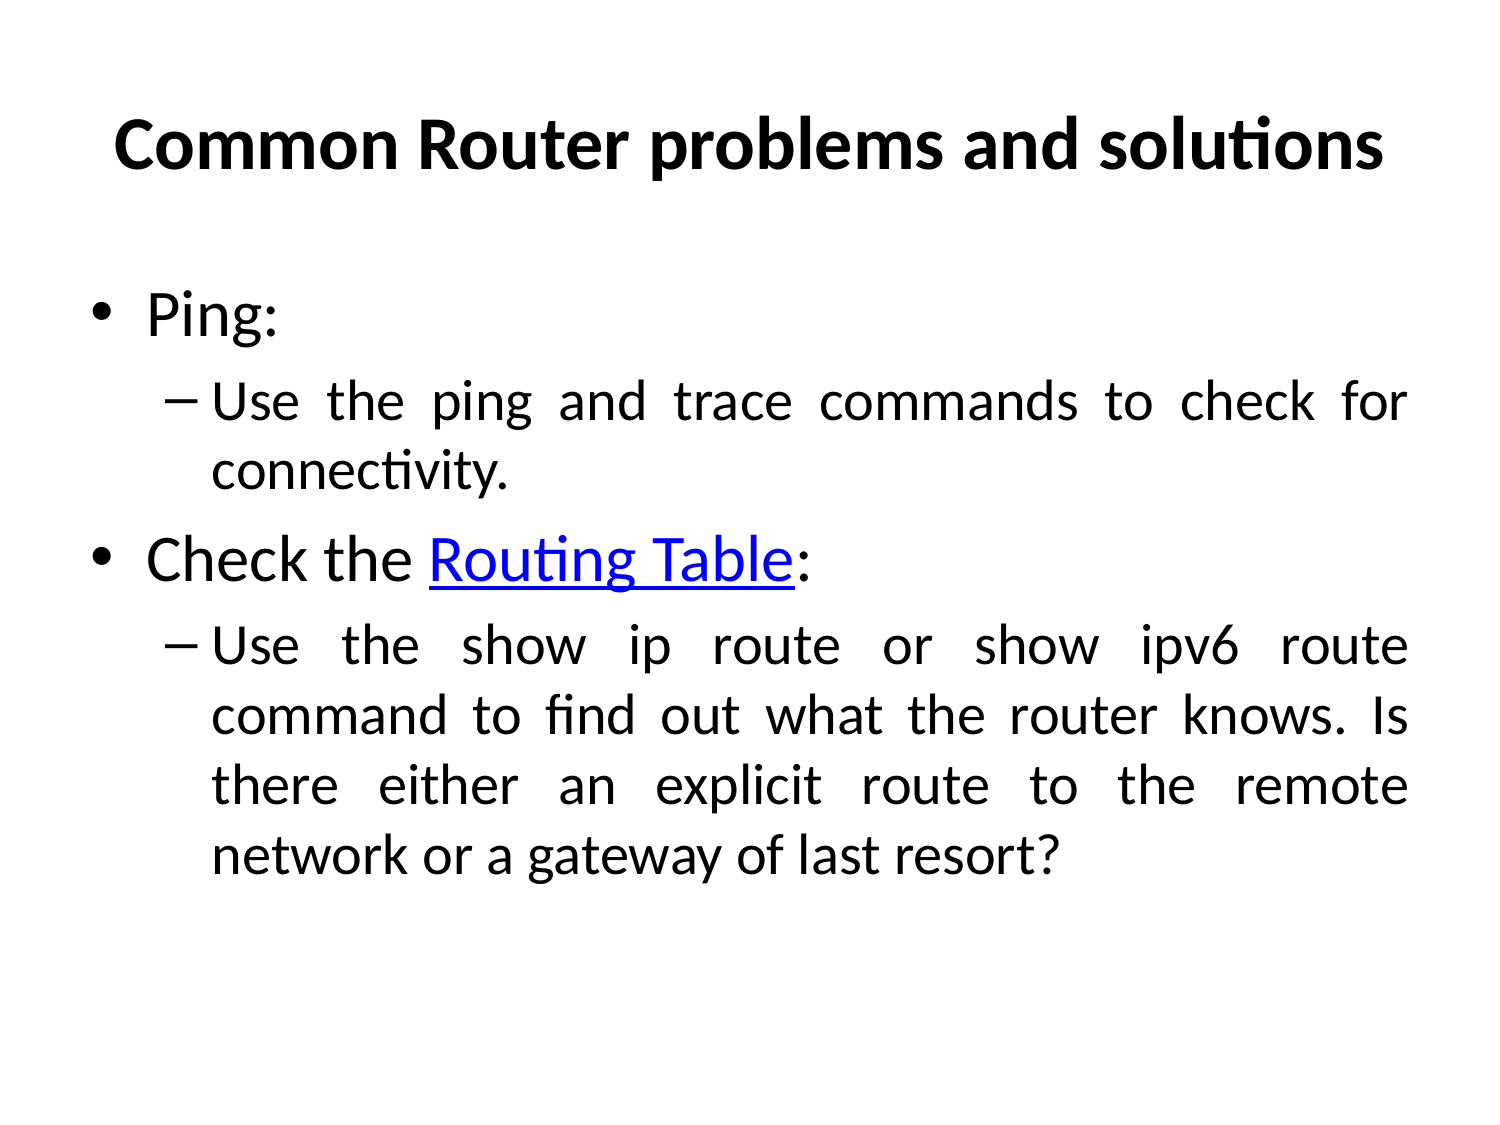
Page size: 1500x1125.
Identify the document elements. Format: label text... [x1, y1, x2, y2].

title Common Router problems and solutions [75, 45, 1425, 233]
list Ping: Use the ping and trace commands to check for connectivity. Check the Routing Table: Use the show ip route or show ipv6 route command to find out what the router knows. Is there either an explicit route to the remote network or a gateway of last resort? [75, 262, 1425, 1005]
